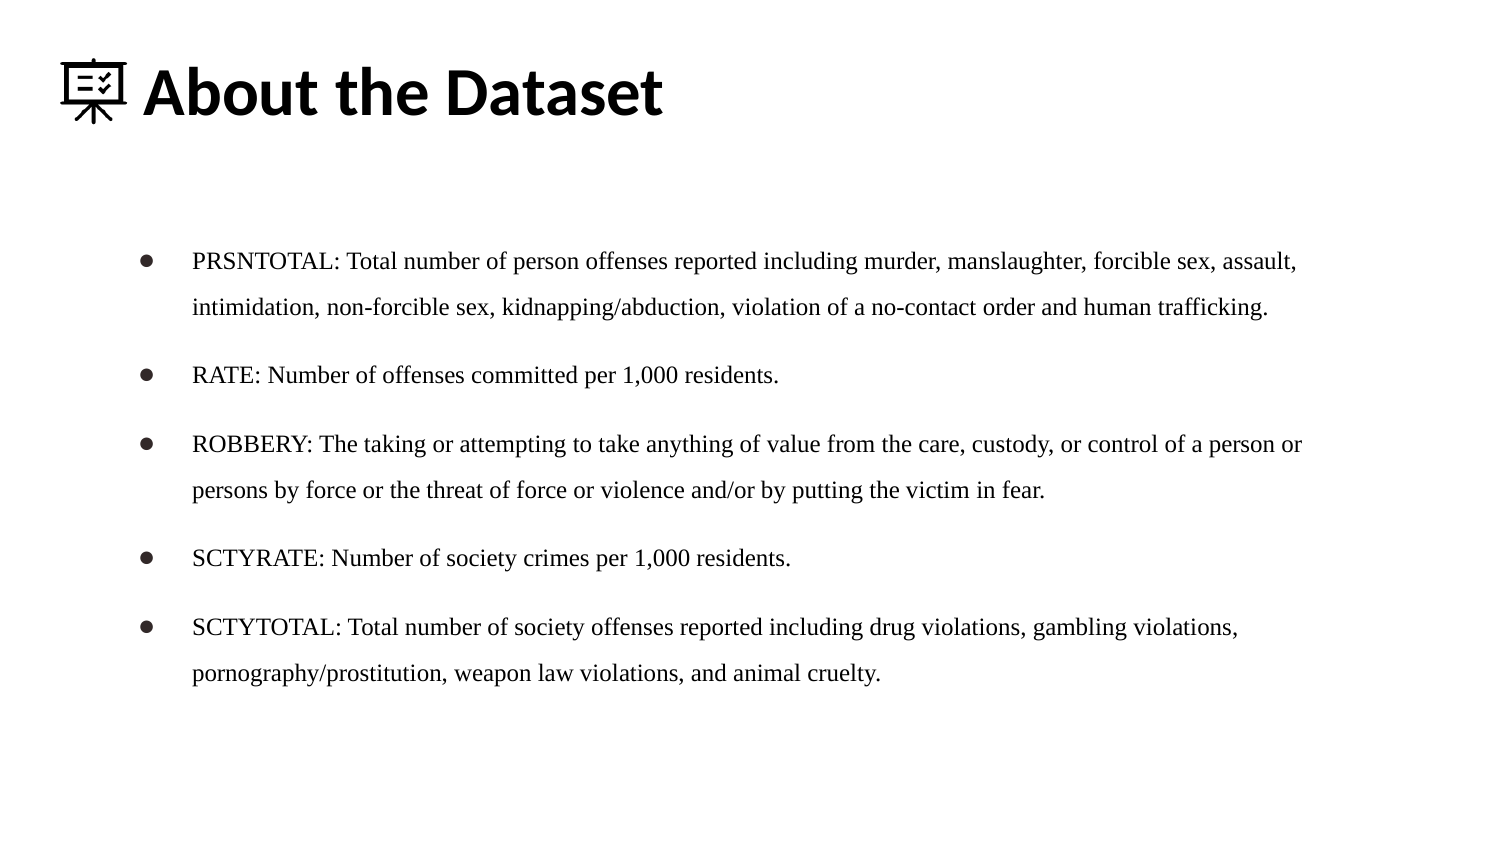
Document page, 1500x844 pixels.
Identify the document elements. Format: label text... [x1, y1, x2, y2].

text_box ● PRSNTOTAL: Total number of person offenses reported including murder, manslaughter, forcible sex, assault, intimidation, non-forcible sex, kidnapping/abduction, violation of a no-contact order and human trafficking. ● RATE: Number of offenses committed per 1,000 residents. ● ROBBERY: The taking or attempting to take anything of value from the care, custody, or control of a person or persons by force or the threat of force or violence and/or by putting the victim in fear. ● SCTYRATE: Number of society crimes per 1,000 residents. ● SCTYTOTAL: Total number of society offenses reported including drug violations, gambling violations, pornography/prostitution, weapon law violations, and animal cruelty. [91, 207, 1401, 702]
title About the Dataset [51, 41, 1449, 148]
picture [50, 48, 136, 133]
